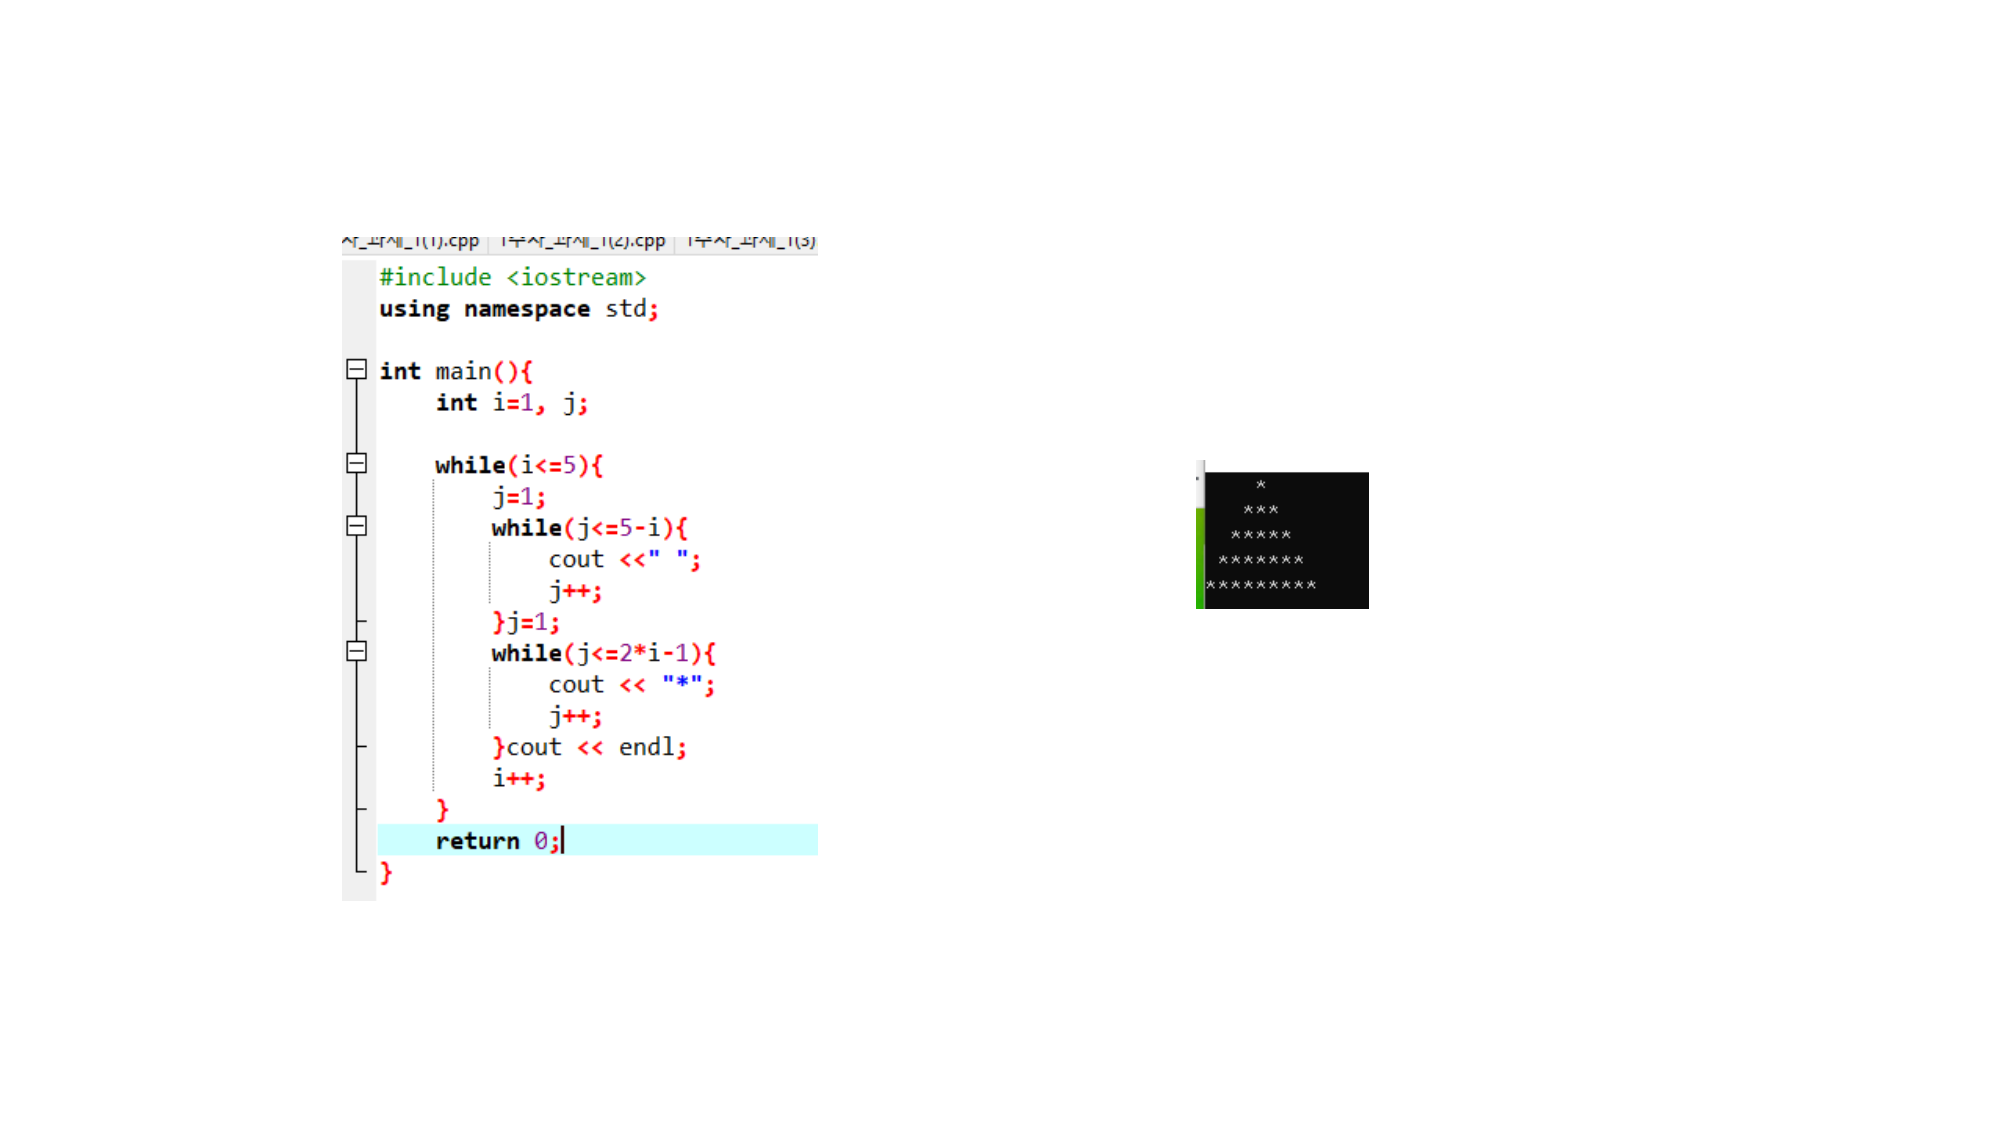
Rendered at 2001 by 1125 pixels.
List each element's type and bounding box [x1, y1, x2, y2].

picture [342, 237, 818, 901]
picture [1196, 460, 1369, 609]
